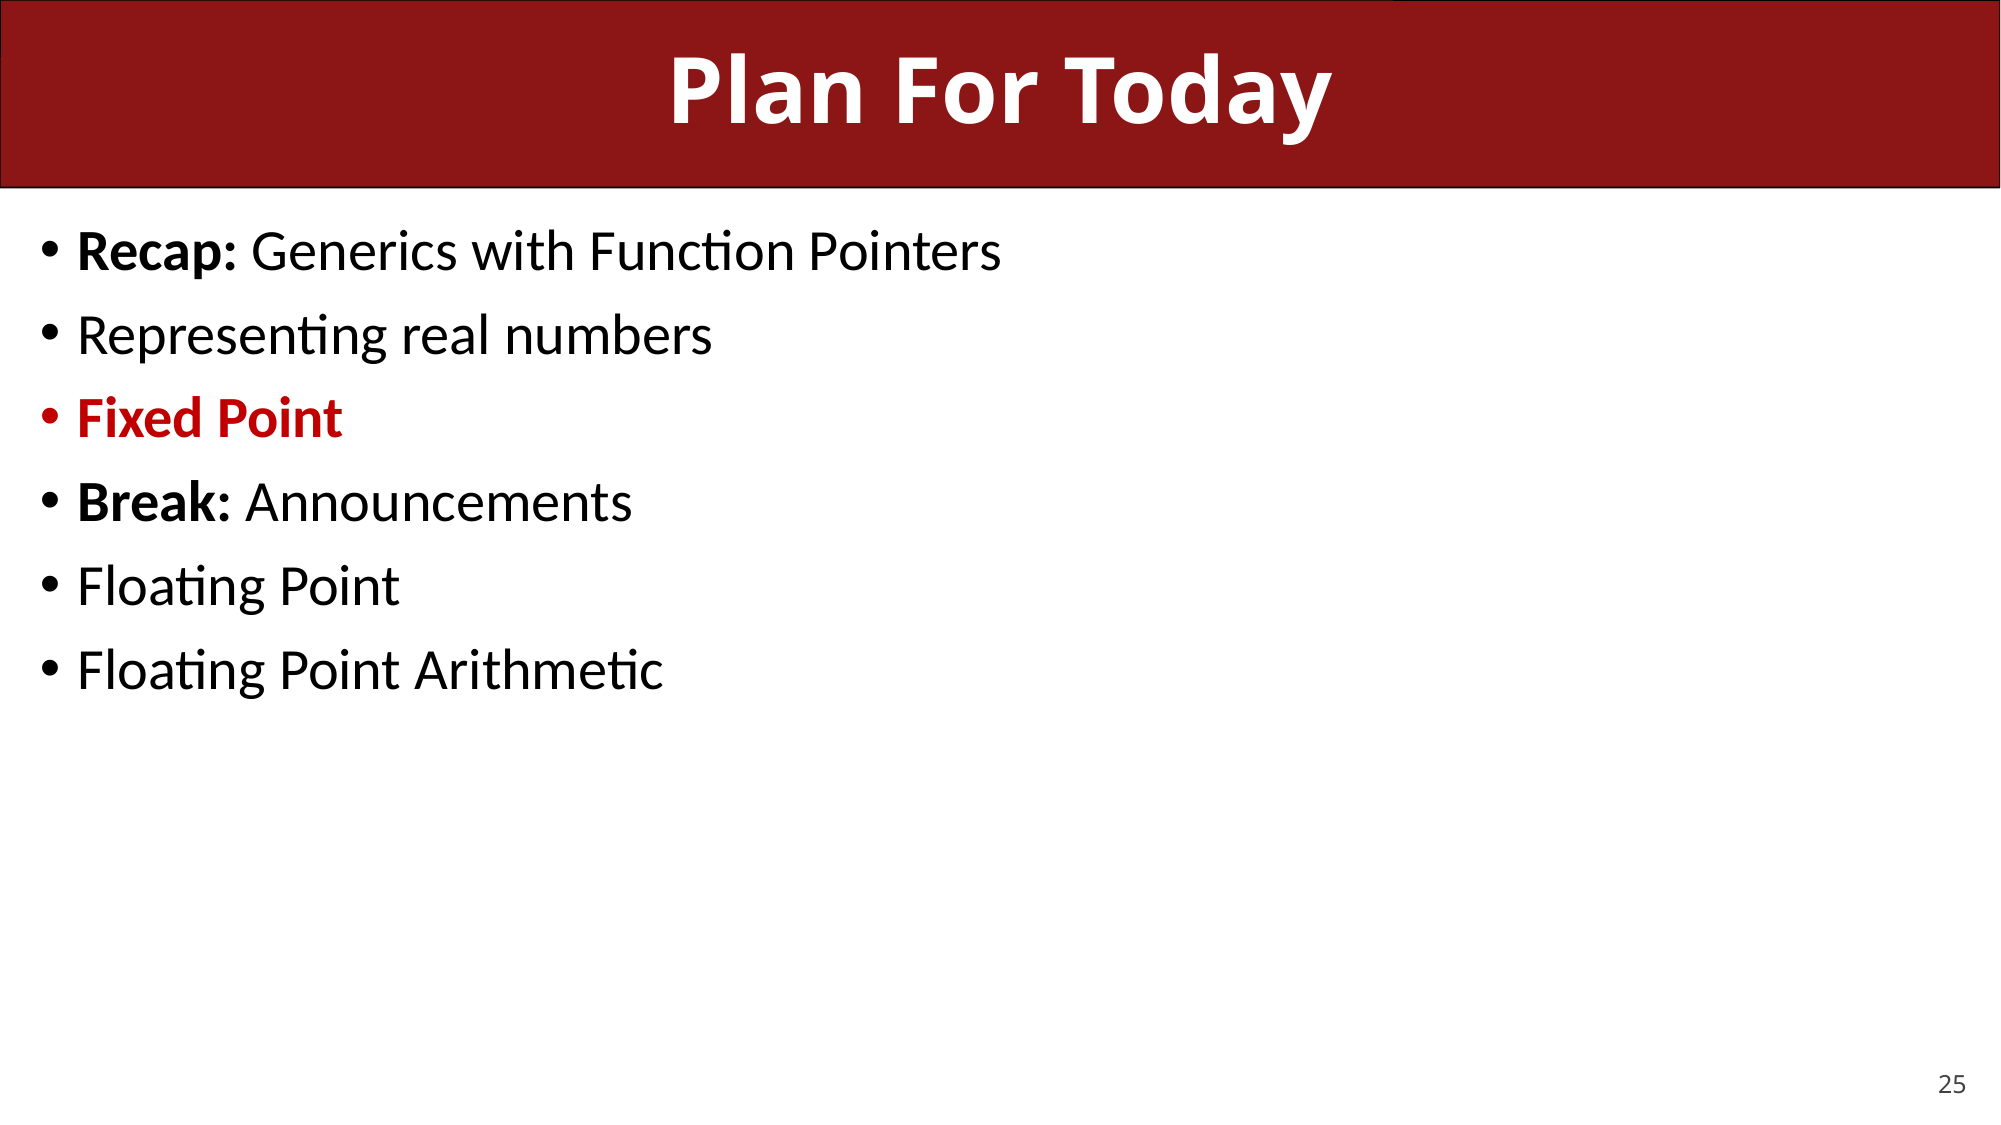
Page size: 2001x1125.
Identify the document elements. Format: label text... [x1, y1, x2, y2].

list Recap: Generics with Function Pointers Representing real numbers Fixed Point Break: Announcements Floating Point Floating Point Arithmetic [24, 212, 1963, 1113]
title Plan For Today [75, 0, 1925, 188]
